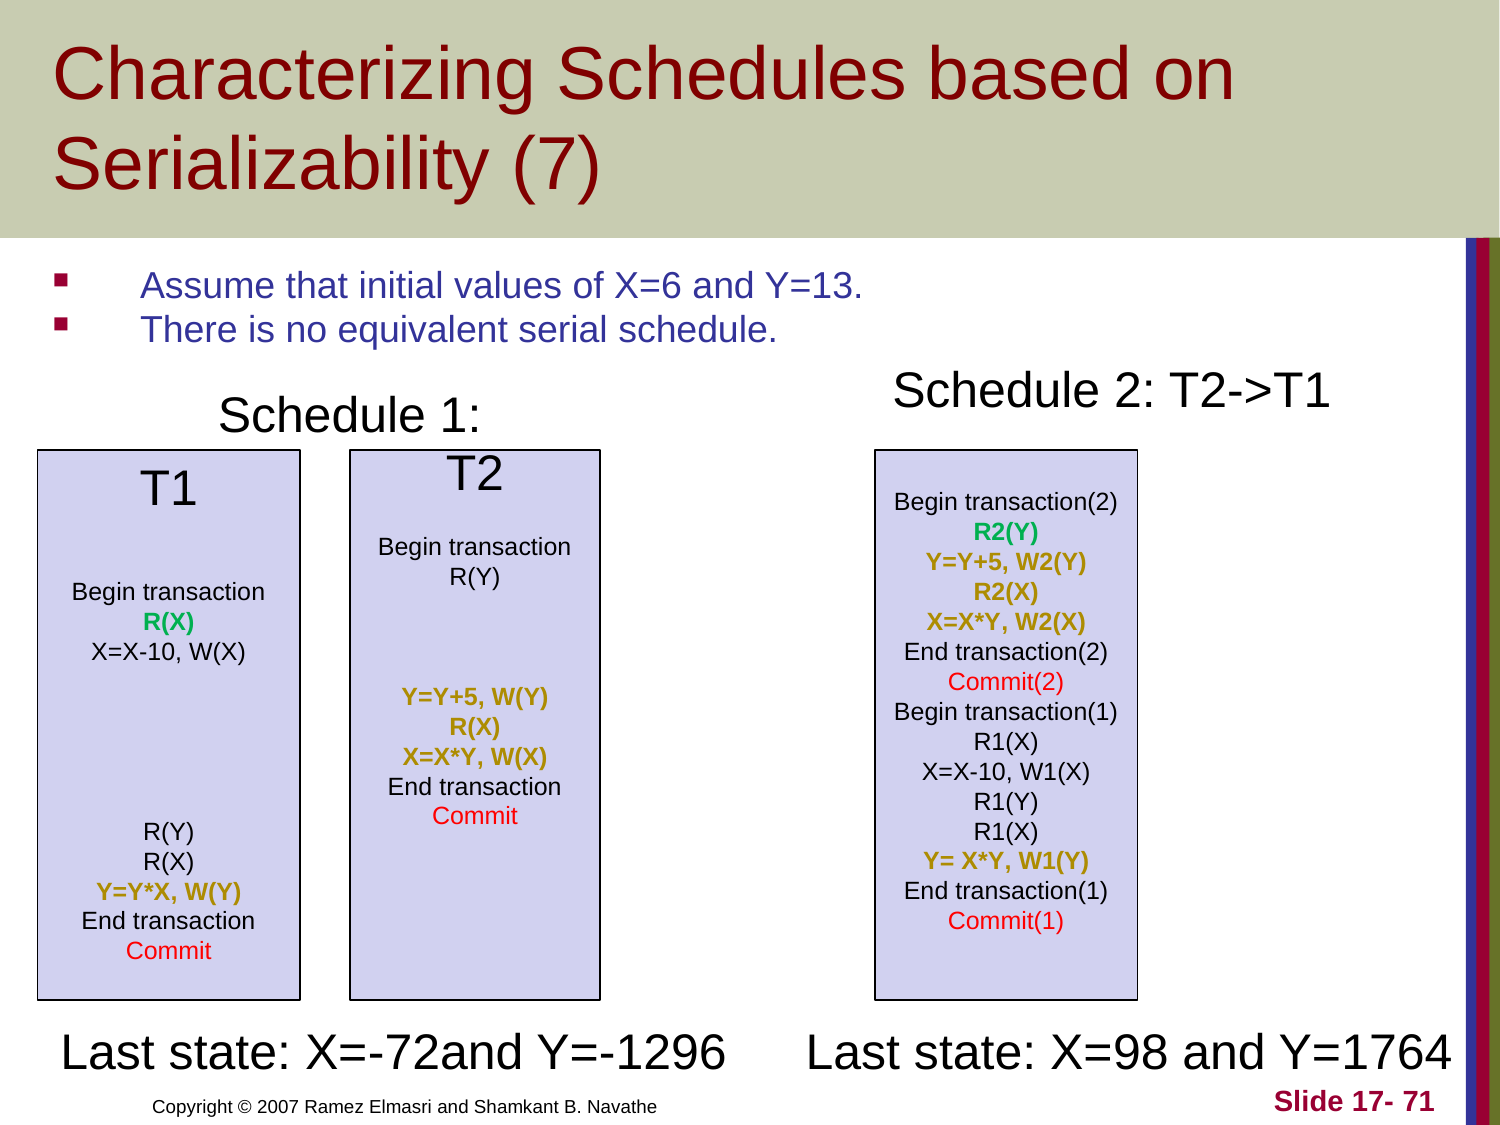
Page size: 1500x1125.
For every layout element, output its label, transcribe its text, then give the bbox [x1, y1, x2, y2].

text_box Begin transaction(2) R2(Y) Y=Y+5, W2(Y) R2(X) X=X*Y, W2(X) End transaction(2) Commit(2) Begin transaction(1) R1(X) X=X-10, W1(X) R1(Y) R1(X) Y= X*Y, W1(Y) End transaction(1) Commit(1) [875, 450, 1138, 1000]
text_box Schedule 1: [203, 374, 497, 450]
title Characterizing Schedules based on Serializability (7) [37, 49, 1317, 213]
text_box T2 Begin transaction R(Y) Y=Y+5, W(Y) R(X) X=X*Y, W(X) End transaction Commit [350, 450, 600, 1000]
text_box T1 Begin transaction R(X) X=X-10, W(X) R(Y) R(X) Y=Y*X, W(Y) End transaction Commit [37, 450, 300, 1000]
list Assume that initial values of X=6 and Y=13. There is no equivalent serial schedule. [37, 262, 1399, 351]
text_box Last state: X=-72and Y=-1296 [45, 1012, 742, 1087]
text_box Schedule 2: T2->T1 [877, 349, 1347, 425]
slide_number Slide 17- 71 [1137, 1088, 1451, 1125]
text_box Last state: X=98 and Y=1764 [790, 1012, 1468, 1088]
